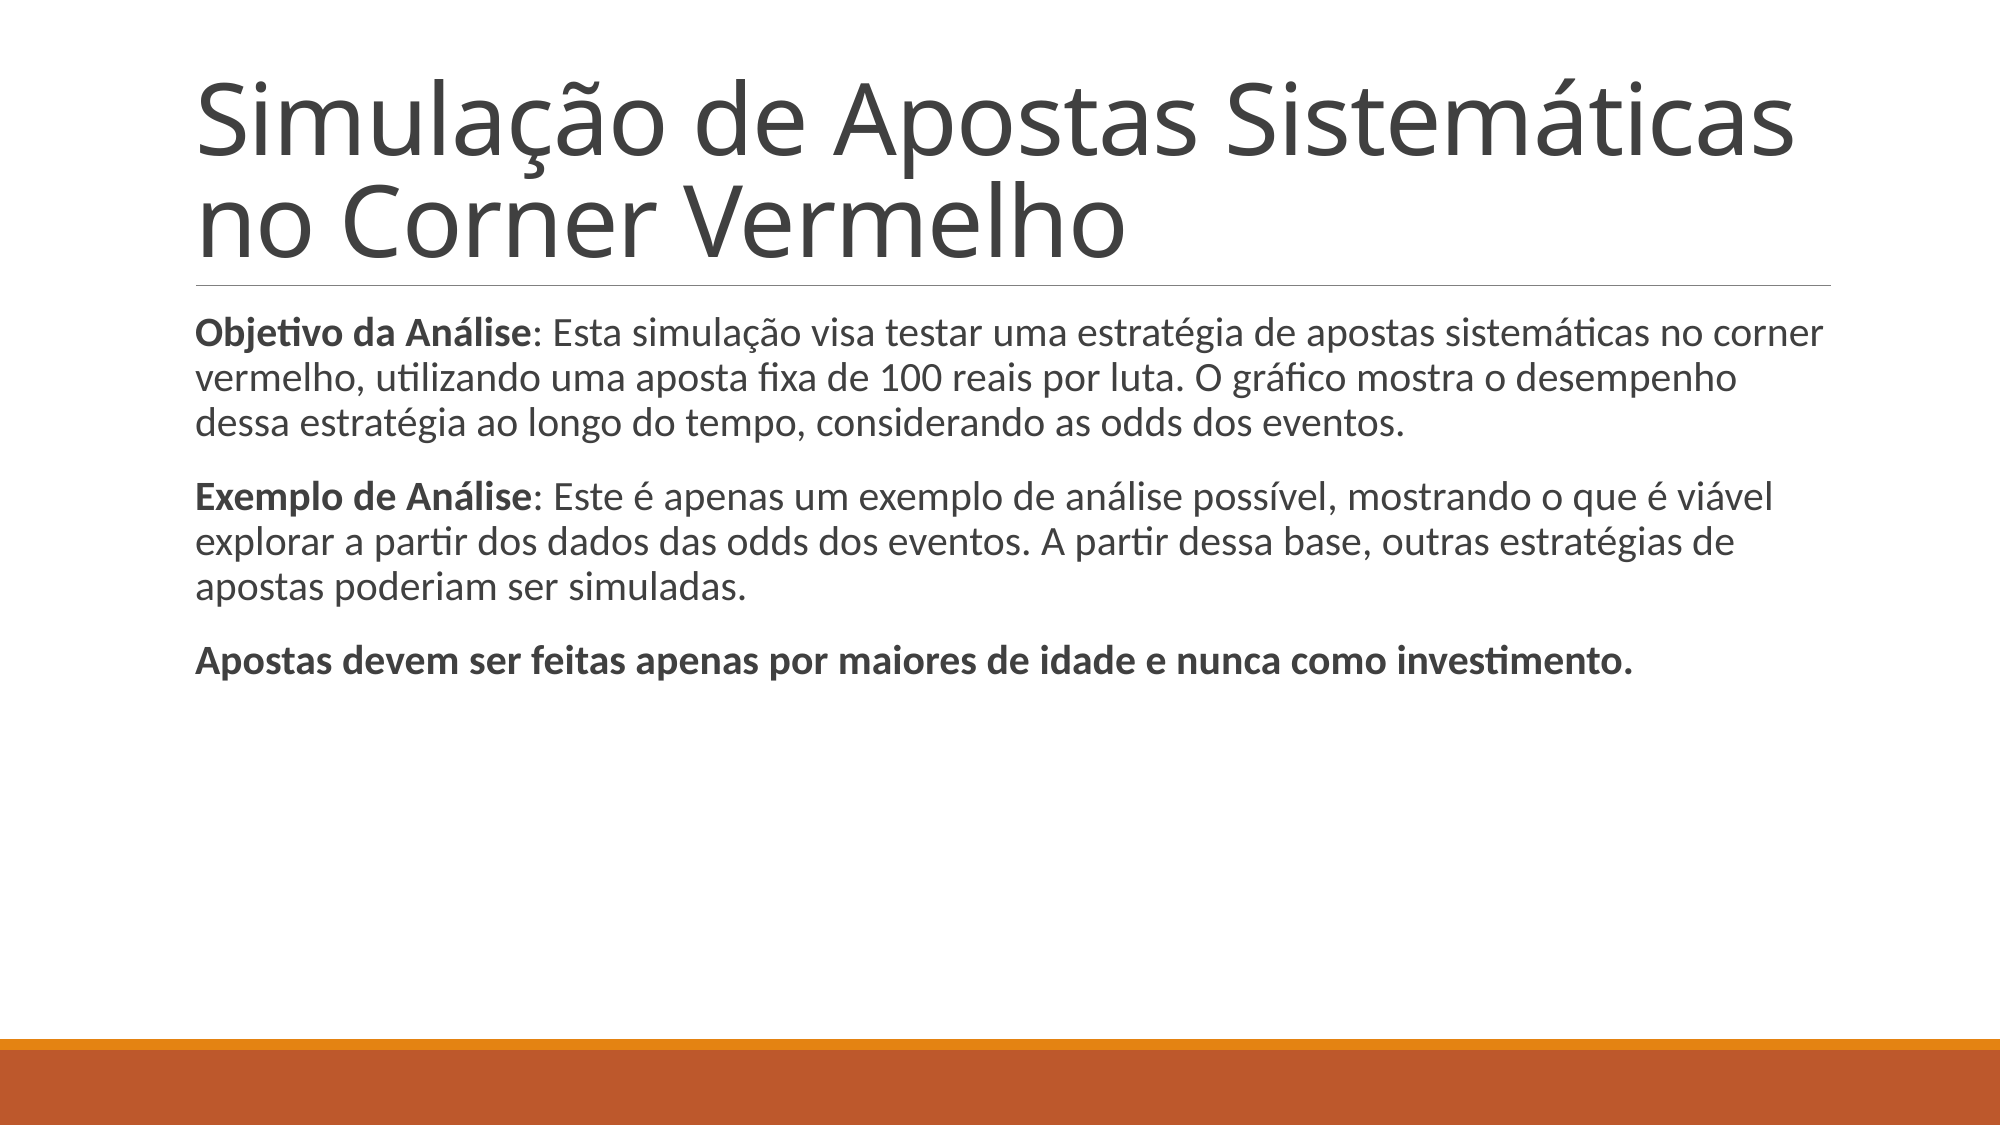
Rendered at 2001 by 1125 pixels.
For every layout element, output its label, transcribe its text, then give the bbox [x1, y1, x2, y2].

list Objetivo da Análise: Esta simulação visa testar uma estratégia de apostas sistemáticas no corner vermelho, utilizando uma aposta fixa de 100 reais por luta. O gráfico mostra o desempenho dessa estratégia ao longo do tempo, considerando as odds dos eventos. Exemplo de Análise: Este é apenas um exemplo de análise possível, mostrando o que é viável explorar a partir dos dados das odds dos eventos. A partir dessa base, outras estratégias de apostas poderiam ser simuladas. Apostas devem ser feitas apenas por maiores de idade e nunca como investimento. [180, 302, 1830, 963]
title Simulação de Apostas Sistemáticas no Corner Vermelho [180, 47, 1830, 285]
